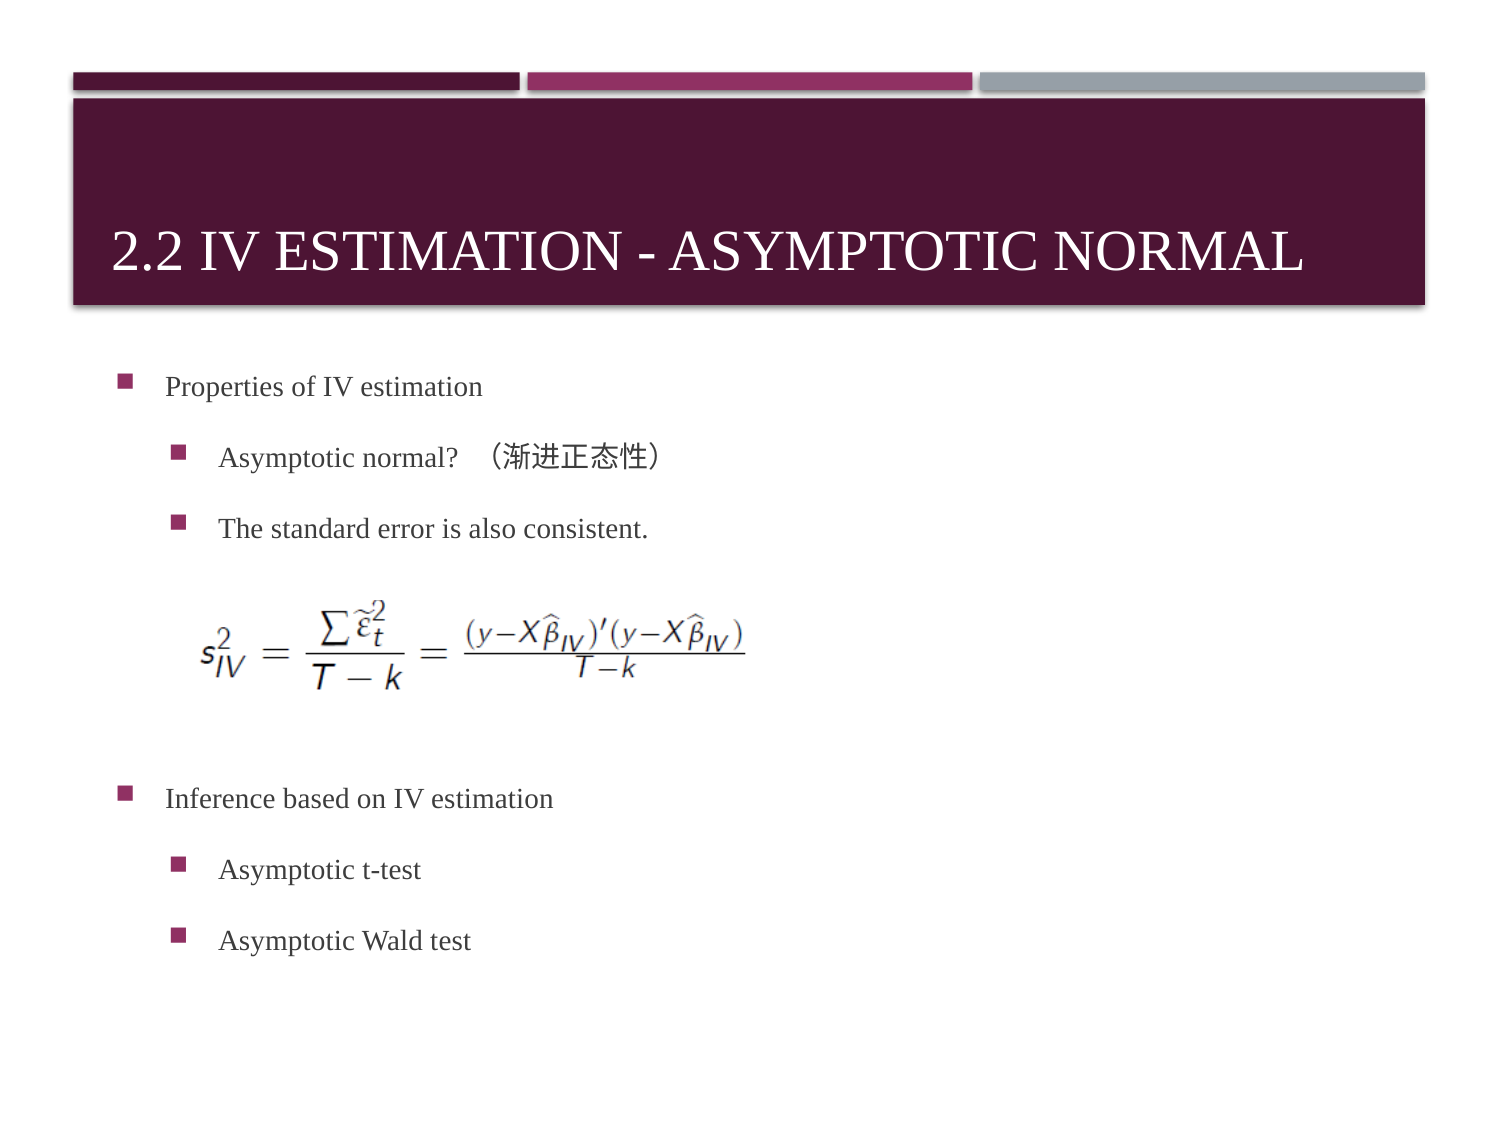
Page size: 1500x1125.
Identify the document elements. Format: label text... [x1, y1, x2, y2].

picture [186, 599, 751, 694]
list Properties of IV estimation Asymptotic normal? （渐进正态性） The standard error is also consistent. Inference based on IV estimation Asymptotic t-test Asymptotic Wald test [99, 322, 1400, 1125]
title 2.2 IV estimation - Asymptotic normal [94, 112, 1406, 291]
